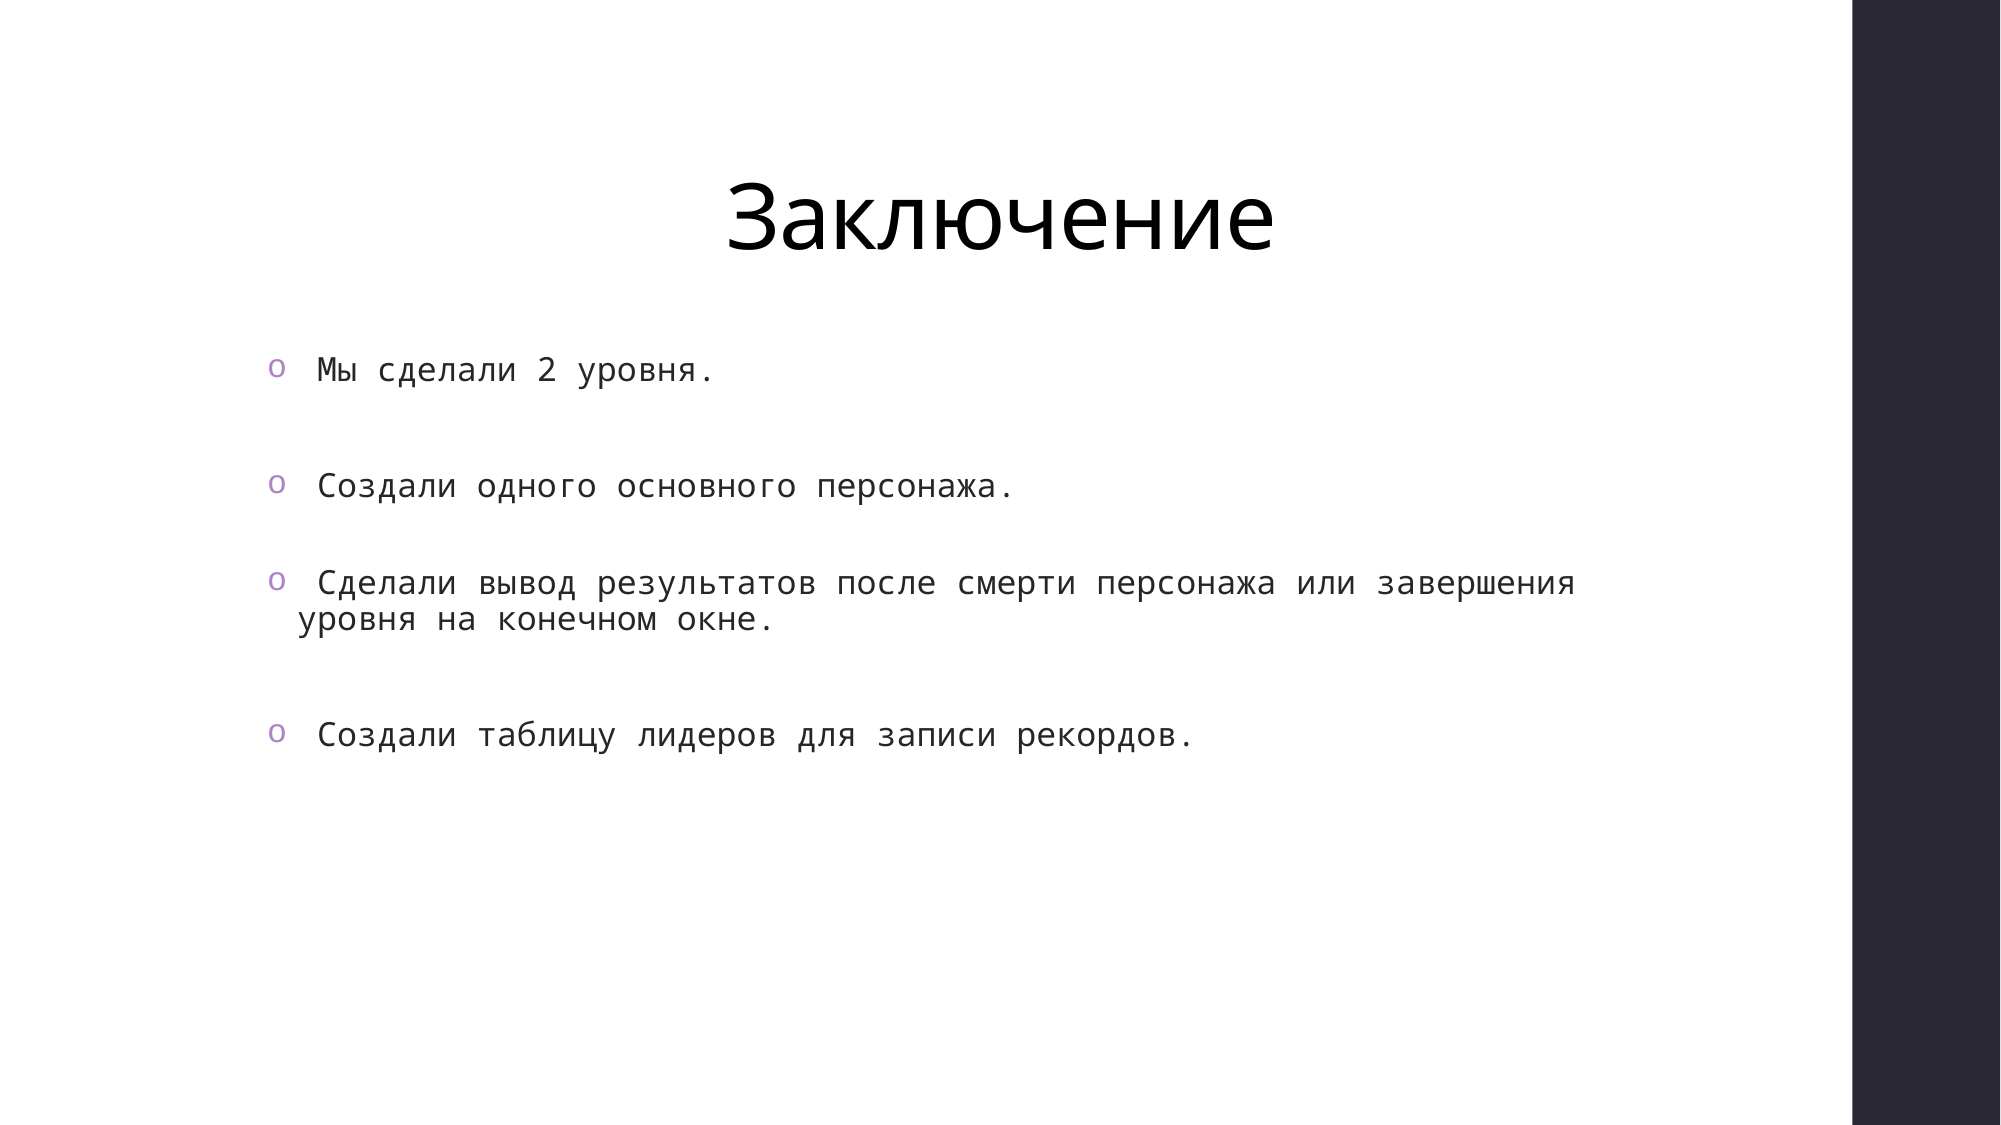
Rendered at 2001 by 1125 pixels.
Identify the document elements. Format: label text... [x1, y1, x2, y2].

title Заключение [206, 60, 1797, 278]
list Мы сделали 2 уровня. Создали одного основного персонажа. Сделали вывод результатов после смерти персонажа или завершения уровня на конечном окне. Создали таблицу лидеров для записи рекордов. [206, 345, 1634, 1014]
